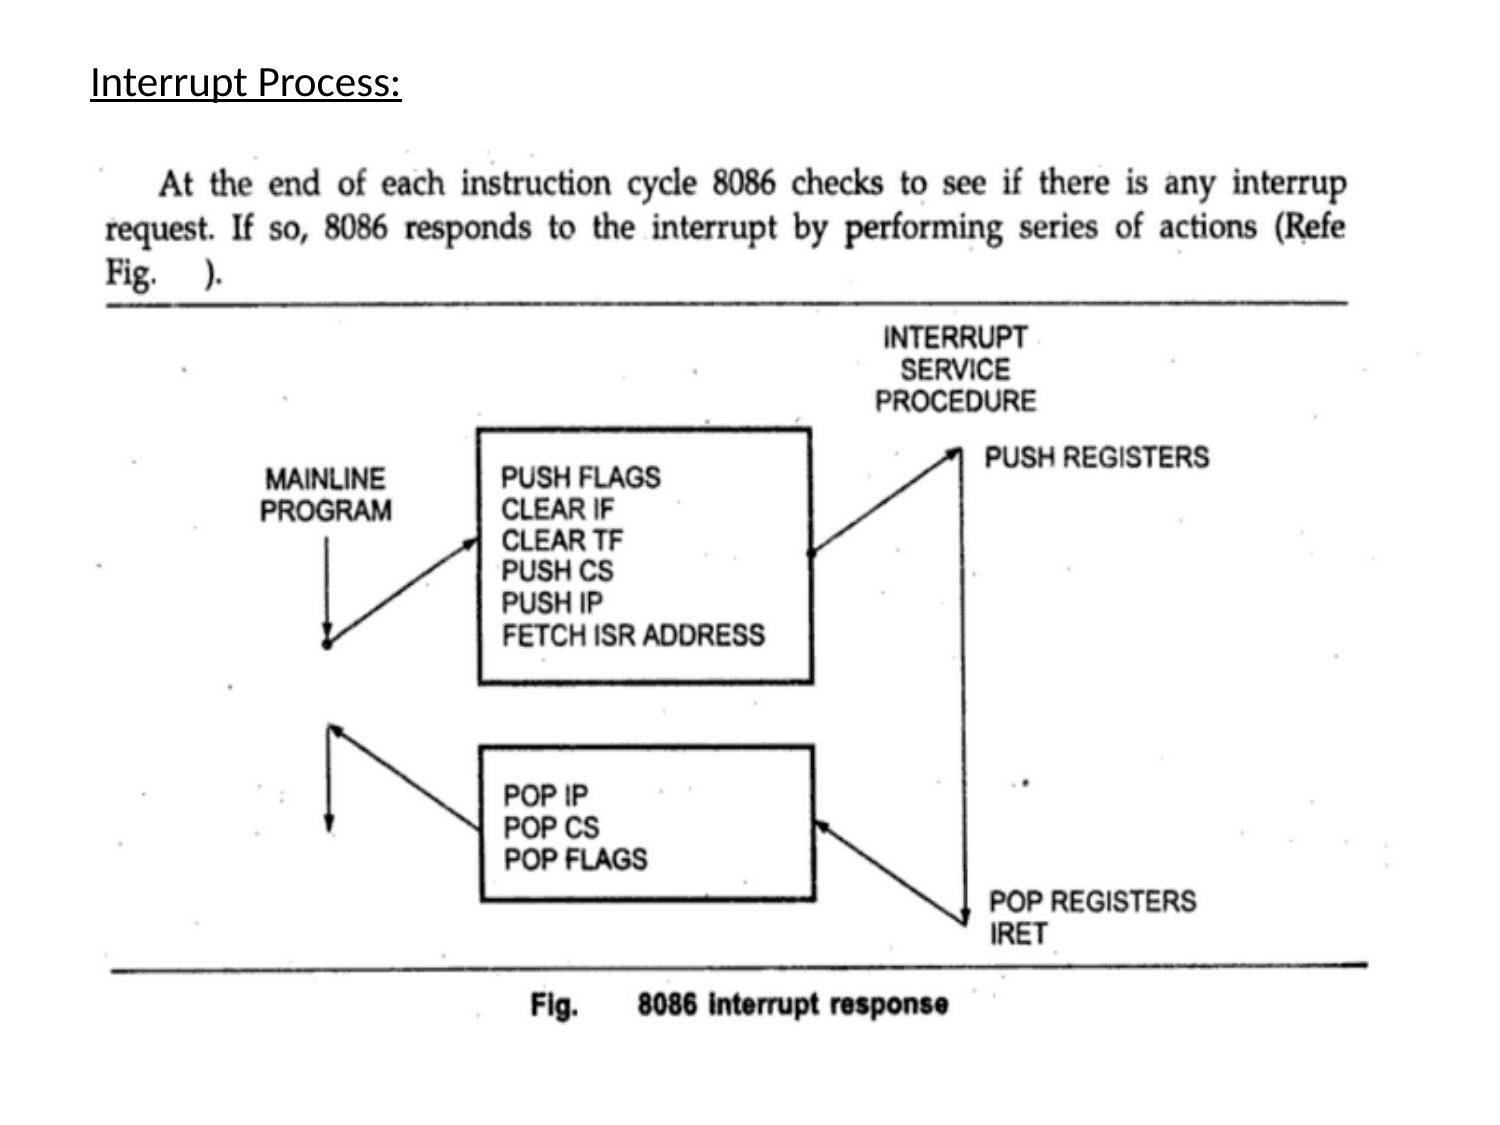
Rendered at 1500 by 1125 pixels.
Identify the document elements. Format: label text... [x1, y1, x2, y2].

title Interrupt Process: [75, 45, 1425, 113]
picture [87, 149, 1426, 1026]
